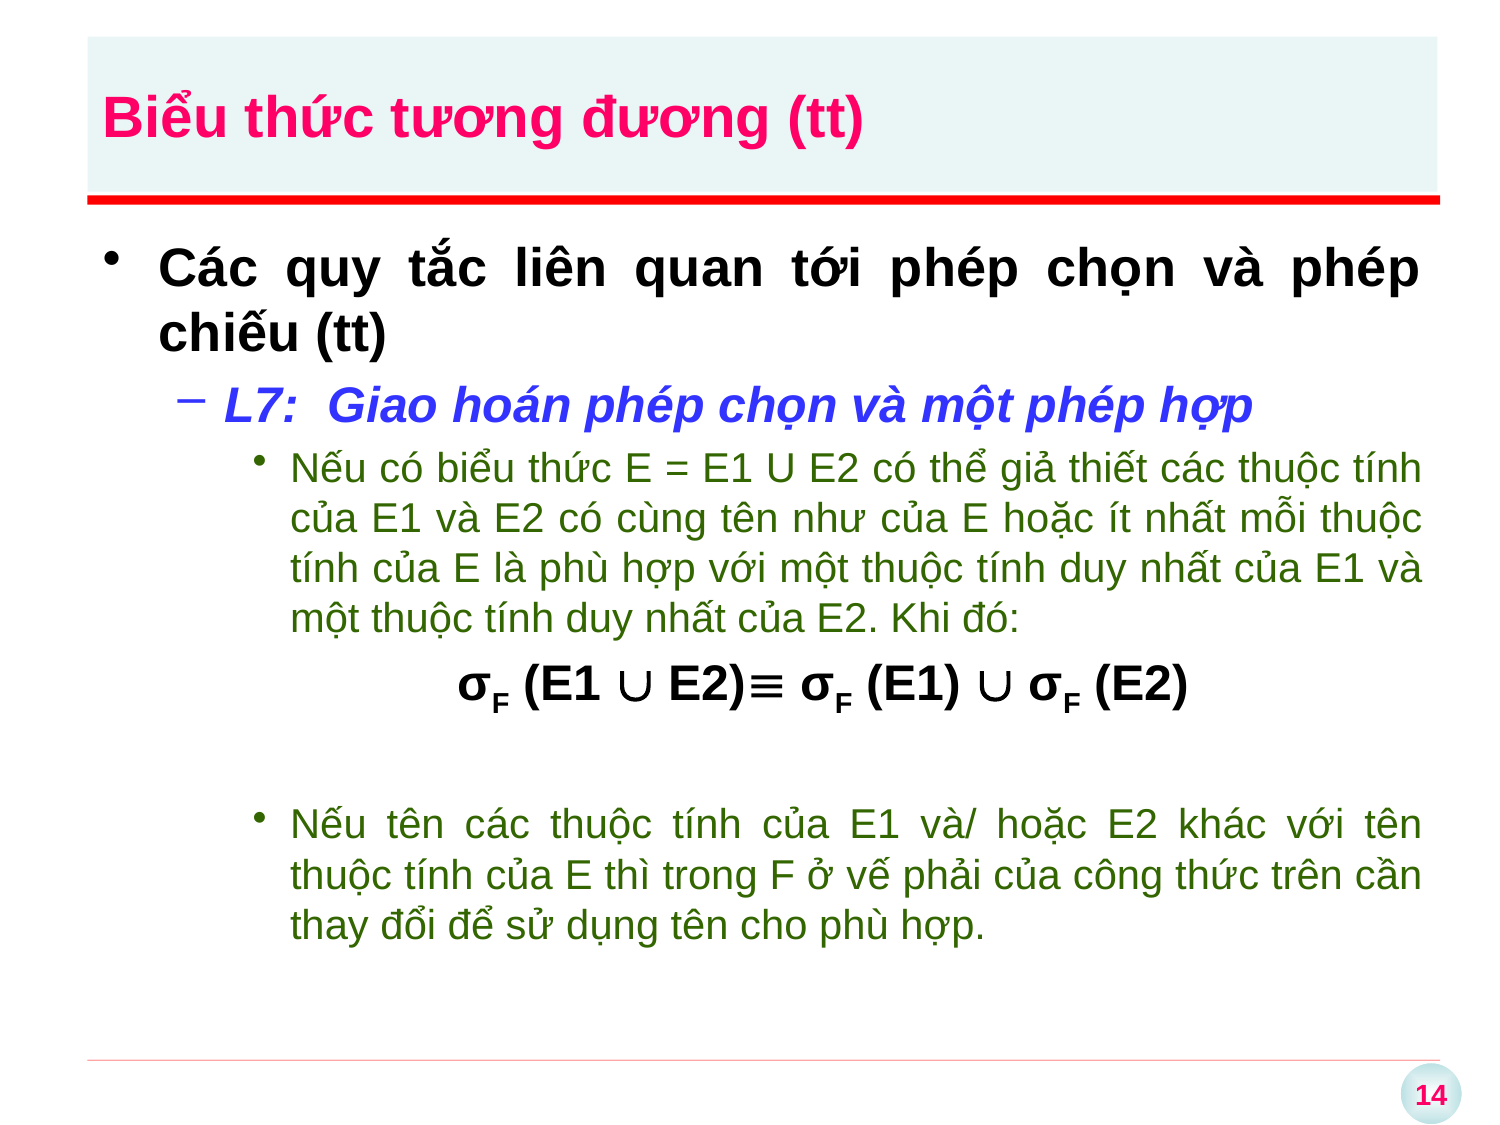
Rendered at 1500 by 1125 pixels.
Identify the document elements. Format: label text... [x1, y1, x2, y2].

list Các quy tắc liên quan tới phép chọn và phép chiếu (tt) L7: Giao hoán phép chọn và một phép hợp Nếu có biểu thức E = E1 U E2 có thể giả thiết các thuộc tính của E1 và E2 có cùng tên như của E hoặc ít nhất mỗi thuộc tính của E là phù hợp với một thuộc tính duy nhất của E1 và một thuộc tính duy nhất của E2. Khi đó: σF (E1  E2) σF (E1)  σF (E2) Nếu tên các thuộc tính của E1 và/ hoặc E2 khác với tên thuộc tính của E thì trong F ở vế phải của công thức trên cần thay đổi để sử dụng tên cho phù hợp. [87, 224, 1438, 1038]
title Biểu thức tương đương (tt) [87, 36, 1438, 192]
